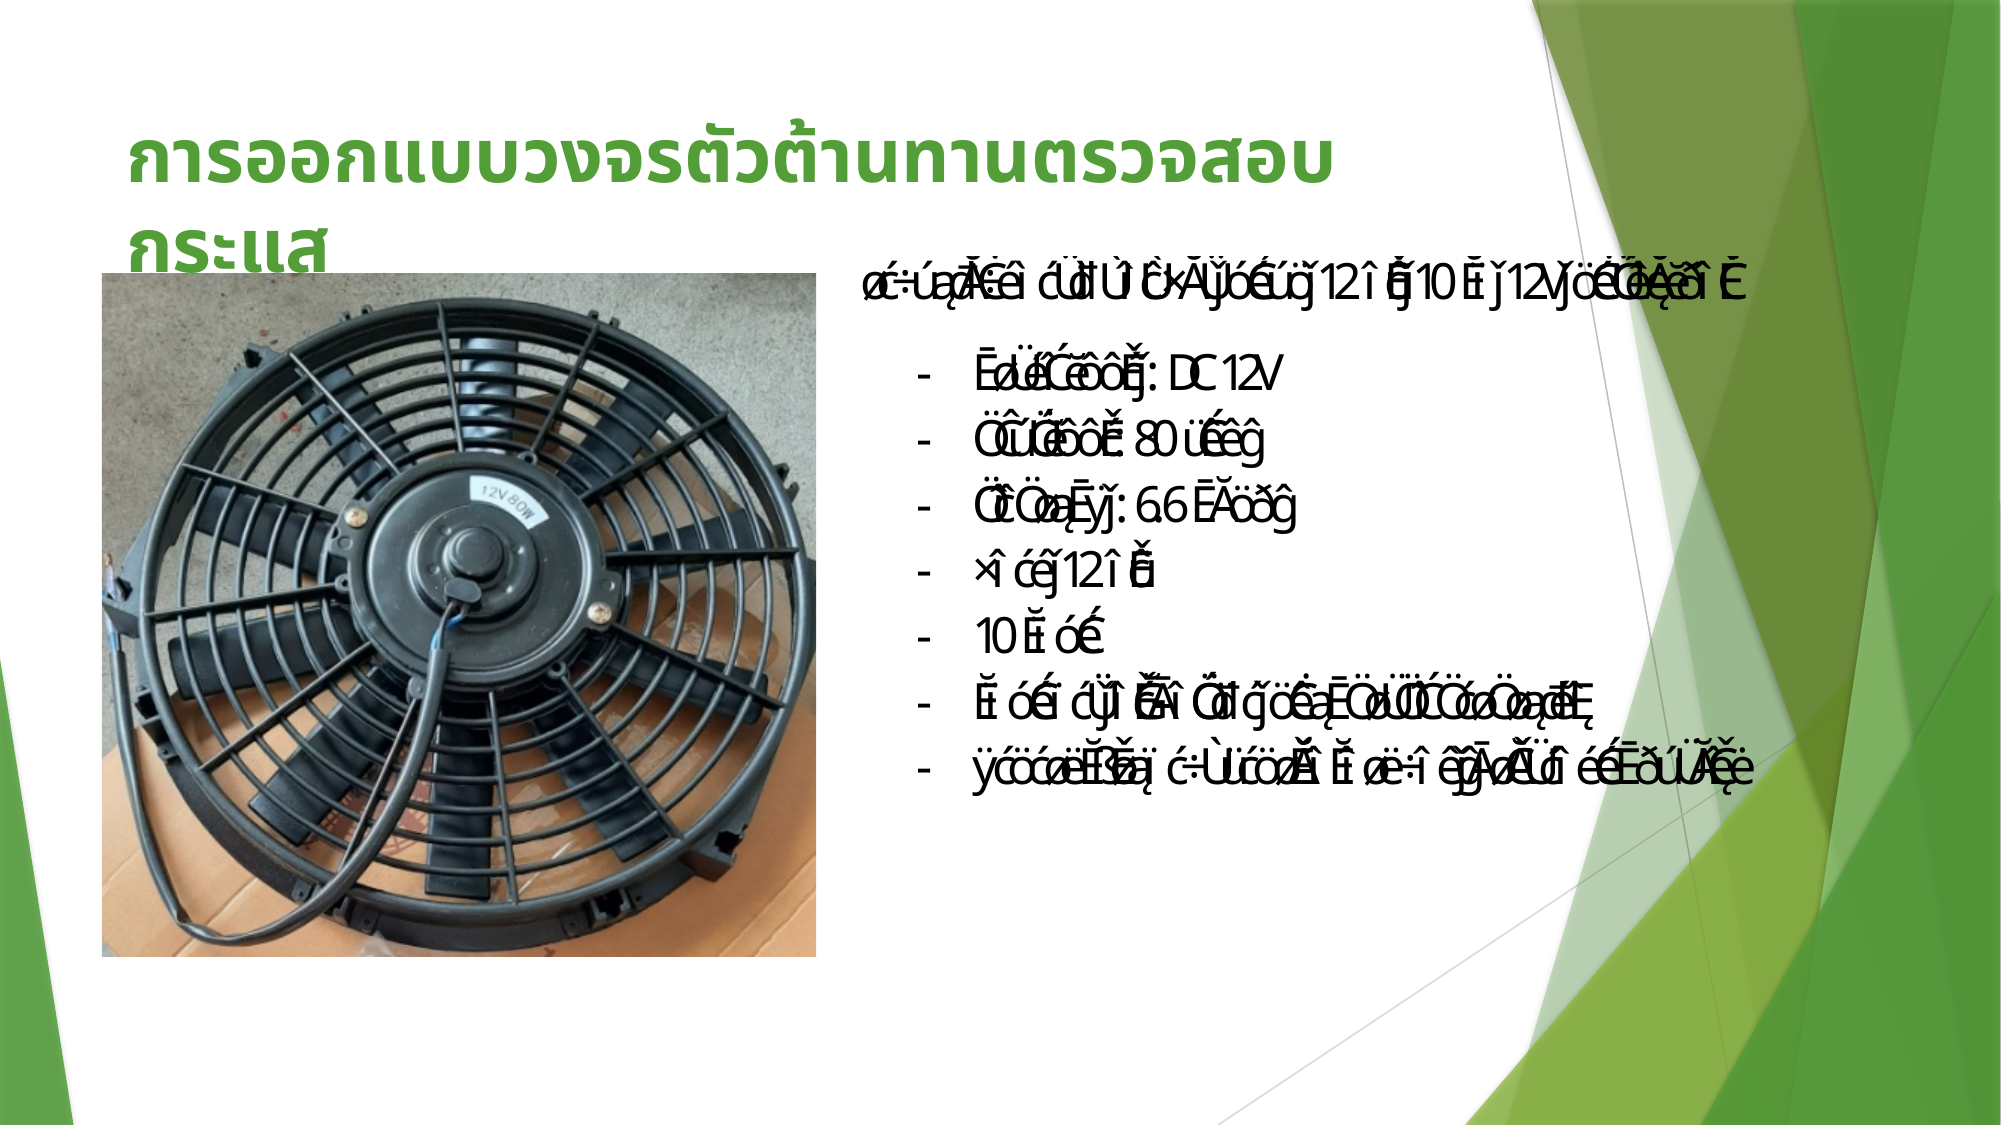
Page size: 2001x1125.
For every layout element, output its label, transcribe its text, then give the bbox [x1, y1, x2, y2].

picture [101, 256, 2000, 957]
title การออกแบบวงจรตัวต้านทานตรวจสอบกระแส [111, 99, 1522, 272]
